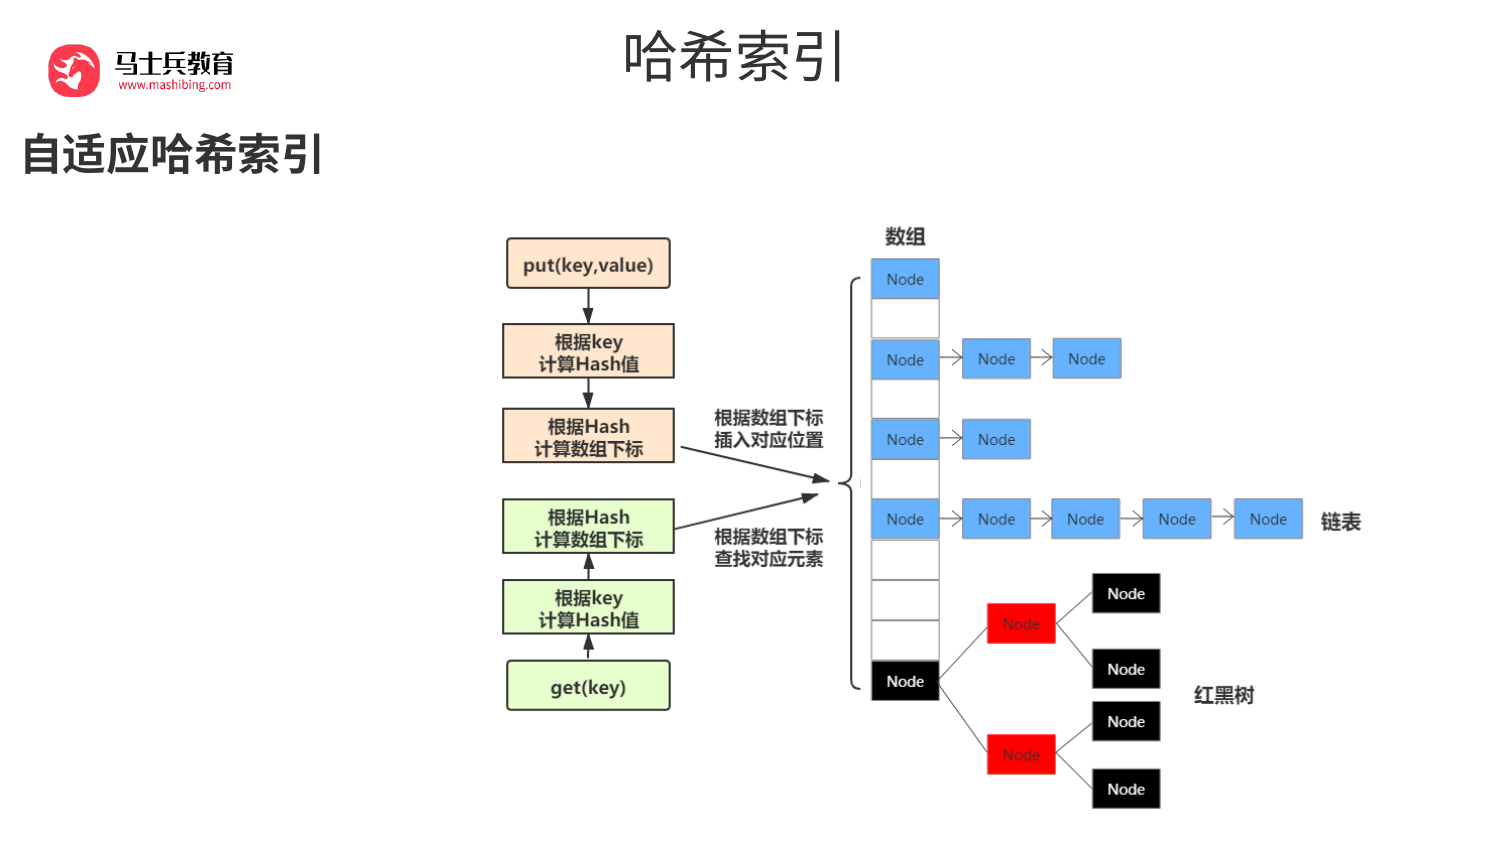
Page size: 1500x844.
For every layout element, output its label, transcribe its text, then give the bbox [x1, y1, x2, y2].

text_box 哈希索引 [376, 0, 1094, 111]
picture [478, 183, 1404, 833]
text_box 自适应哈希索引 [4, 97, 1459, 244]
picture [46, 43, 233, 98]
